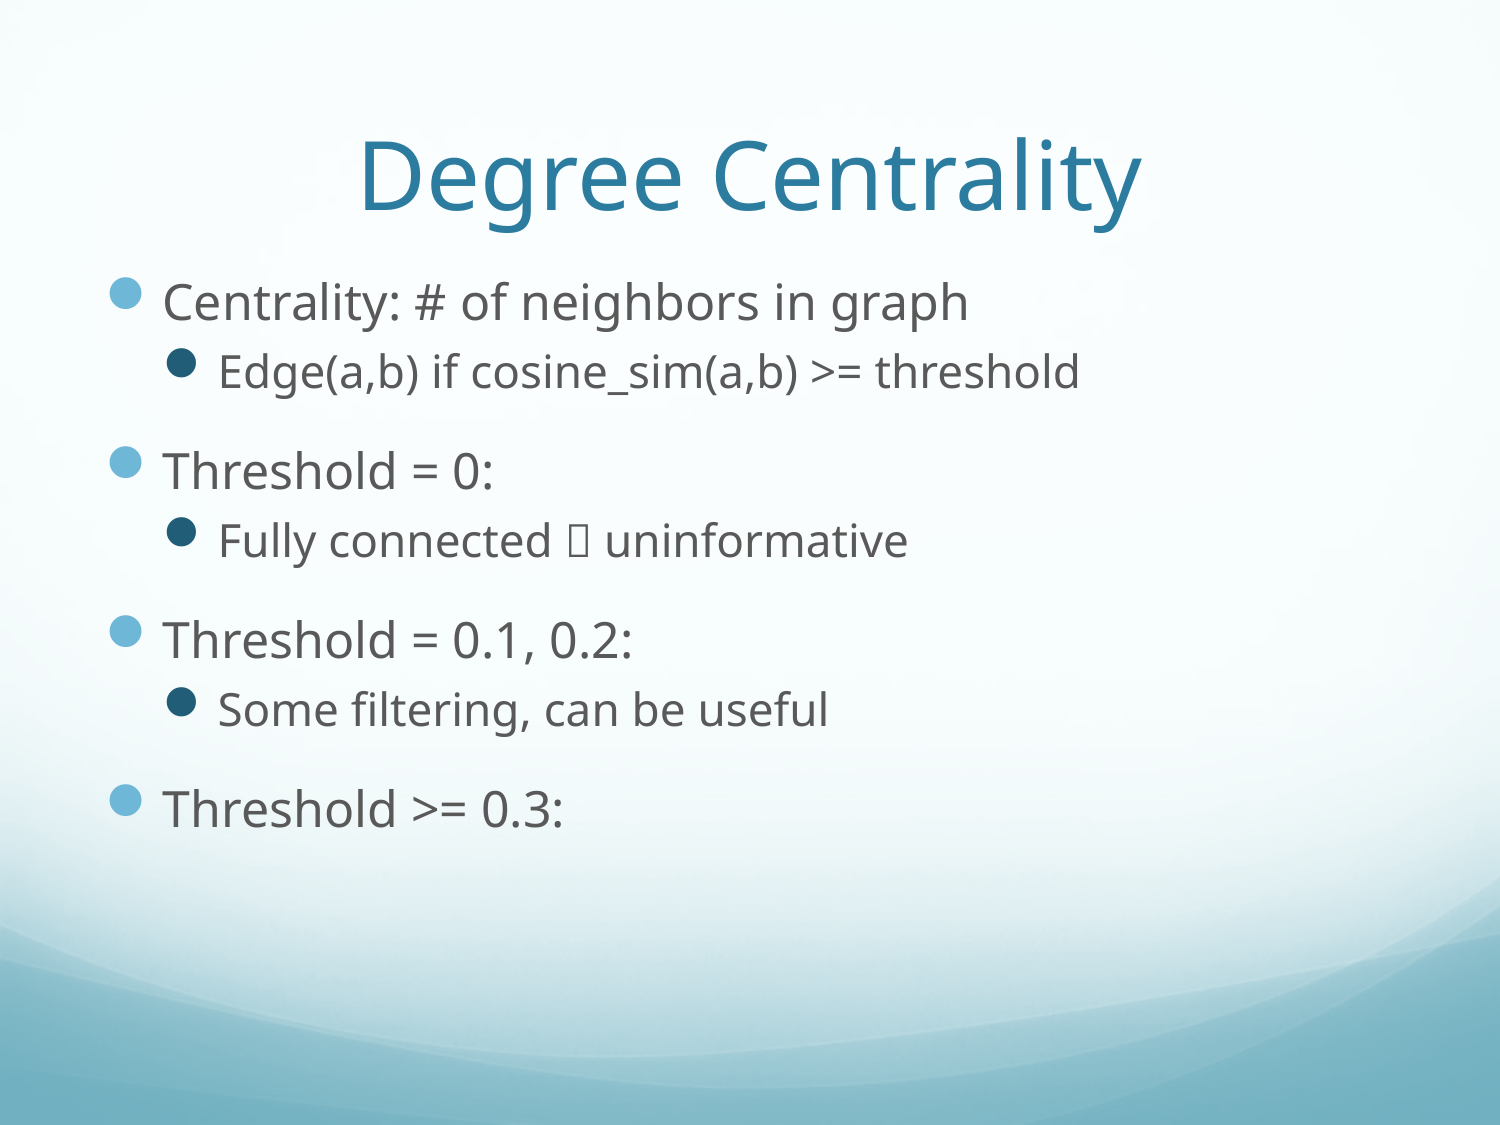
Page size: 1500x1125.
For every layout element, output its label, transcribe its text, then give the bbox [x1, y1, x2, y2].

list Centrality: # of neighbors in graph Edge(a,b) if cosine_sim(a,b) >= threshold Threshold = 0: Fully connected  uninformative Threshold = 0.1, 0.2: Some filtering, can be useful Threshold >= 0.3: [90, 262, 1410, 975]
title Degree Centrality [90, 17, 1410, 237]
